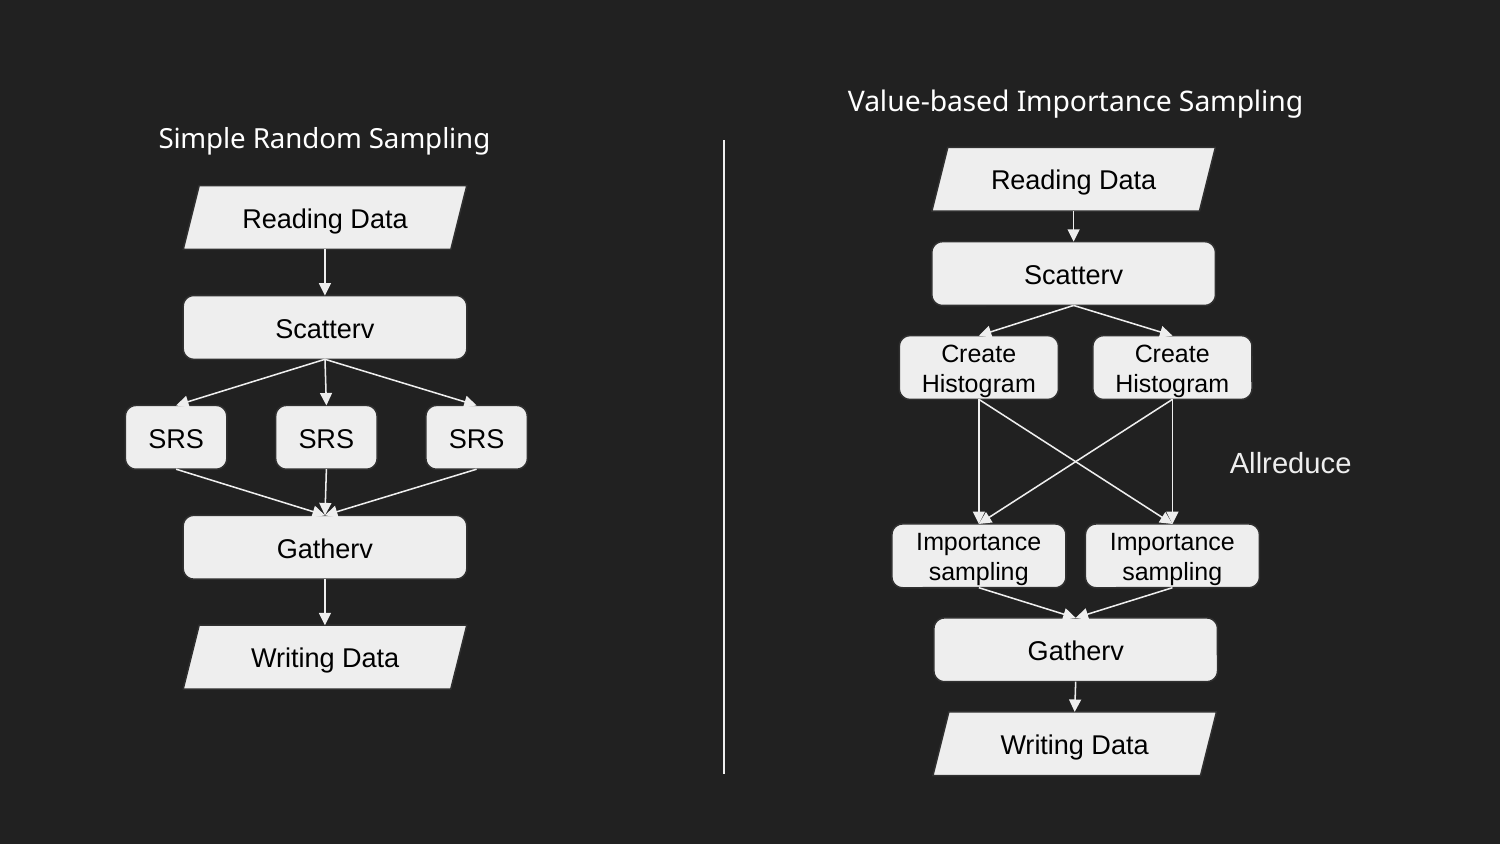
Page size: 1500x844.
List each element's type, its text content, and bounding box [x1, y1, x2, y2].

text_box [175, 359, 326, 406]
text_box Writing Data [183, 625, 467, 690]
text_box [1076, 587, 1173, 619]
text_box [326, 468, 477, 516]
text_box Allreduce [1189, 429, 1392, 494]
text_box SRS [425, 405, 528, 470]
title Simple Random Sampling [114, 106, 535, 171]
text_box Reading Data [931, 147, 1216, 212]
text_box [326, 359, 477, 406]
text_box Writing Data [932, 711, 1217, 776]
text_box Gatherv [933, 617, 1218, 682]
text_box SRS [275, 415, 378, 467]
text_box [978, 305, 1071, 336]
text_box Create Histogram [899, 335, 1059, 400]
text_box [978, 587, 1076, 619]
text_box Scatterv [183, 295, 467, 357]
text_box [1073, 305, 1173, 336]
text_box Reading Data [183, 185, 467, 250]
text_box Create Histogram [1092, 335, 1253, 400]
title Value-based Importance Sampling [715, 68, 1436, 132]
text_box Importance sampling [891, 523, 1066, 588]
text_box SRS [125, 405, 227, 470]
text_box Scatterv [931, 241, 1216, 306]
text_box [978, 399, 1173, 525]
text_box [175, 468, 326, 516]
text_box Gatherv [183, 524, 467, 580]
text_box Importance sampling [1085, 523, 1260, 588]
